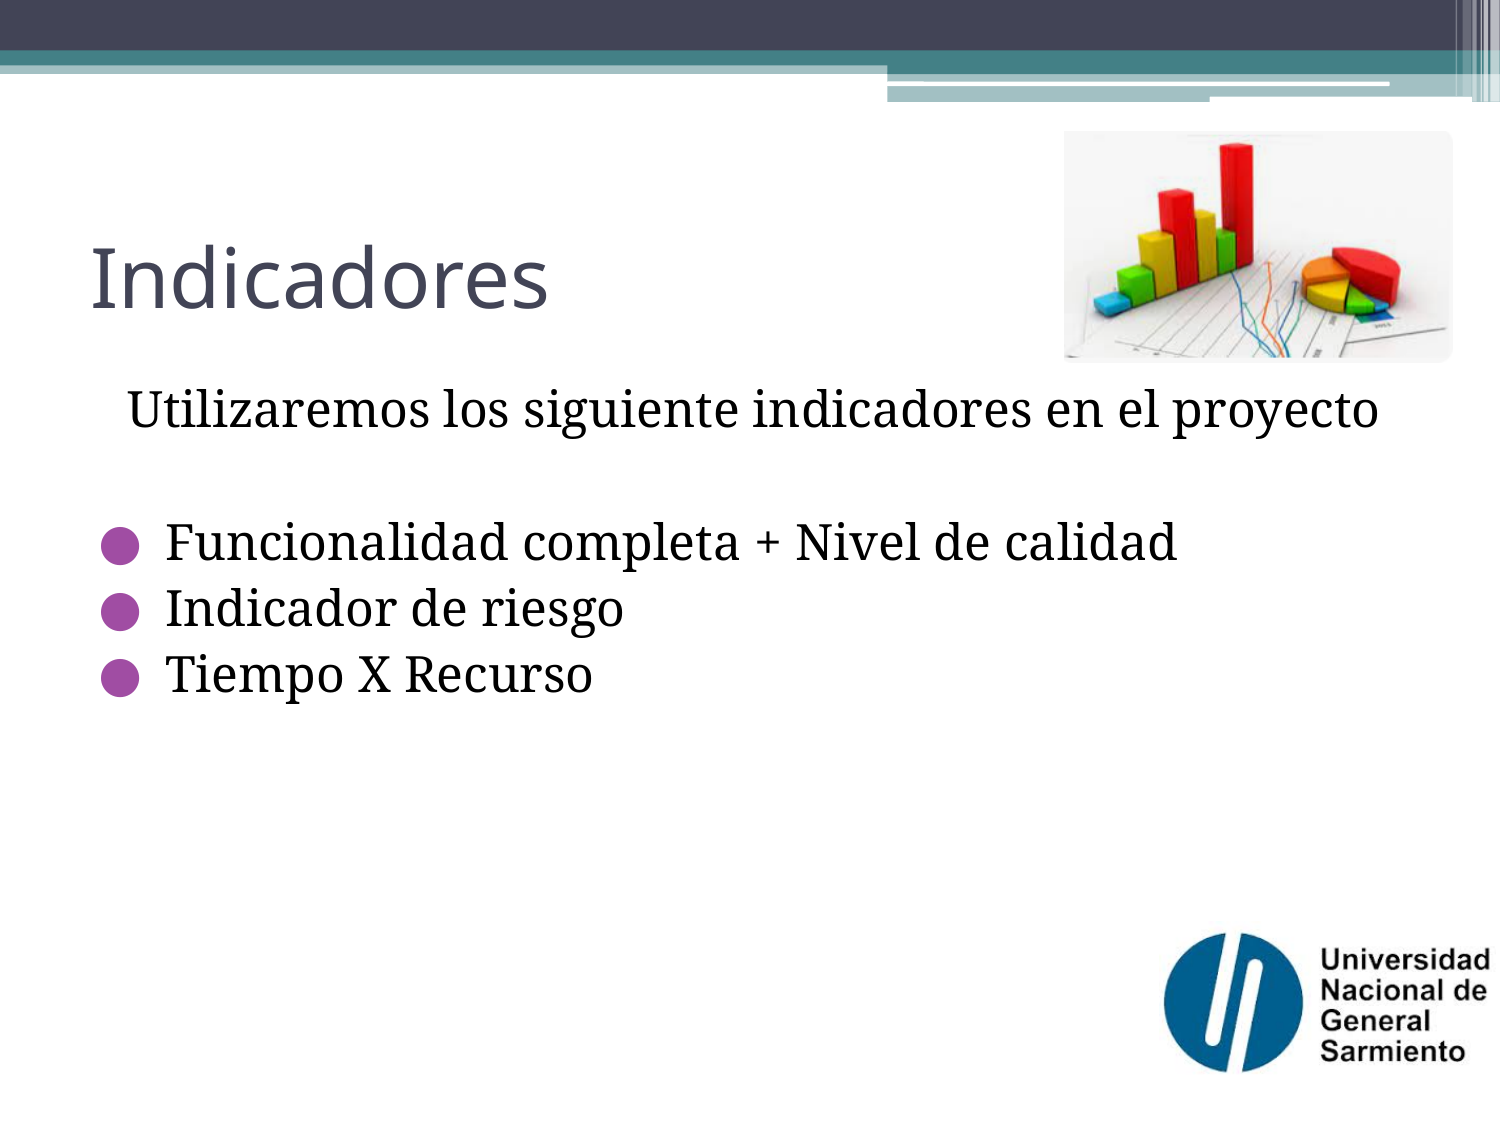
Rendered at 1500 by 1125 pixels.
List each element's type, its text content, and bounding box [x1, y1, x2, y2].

picture [1159, 921, 1500, 1079]
title Indicadores [75, 187, 1059, 362]
picture [1064, 131, 1453, 363]
list Utilizaremos los siguiente indicadores en el proyecto Funcionalidad completa + Nivel de calidad Indicador de riesgo Tiempo X Recurso [75, 362, 1425, 1072]
